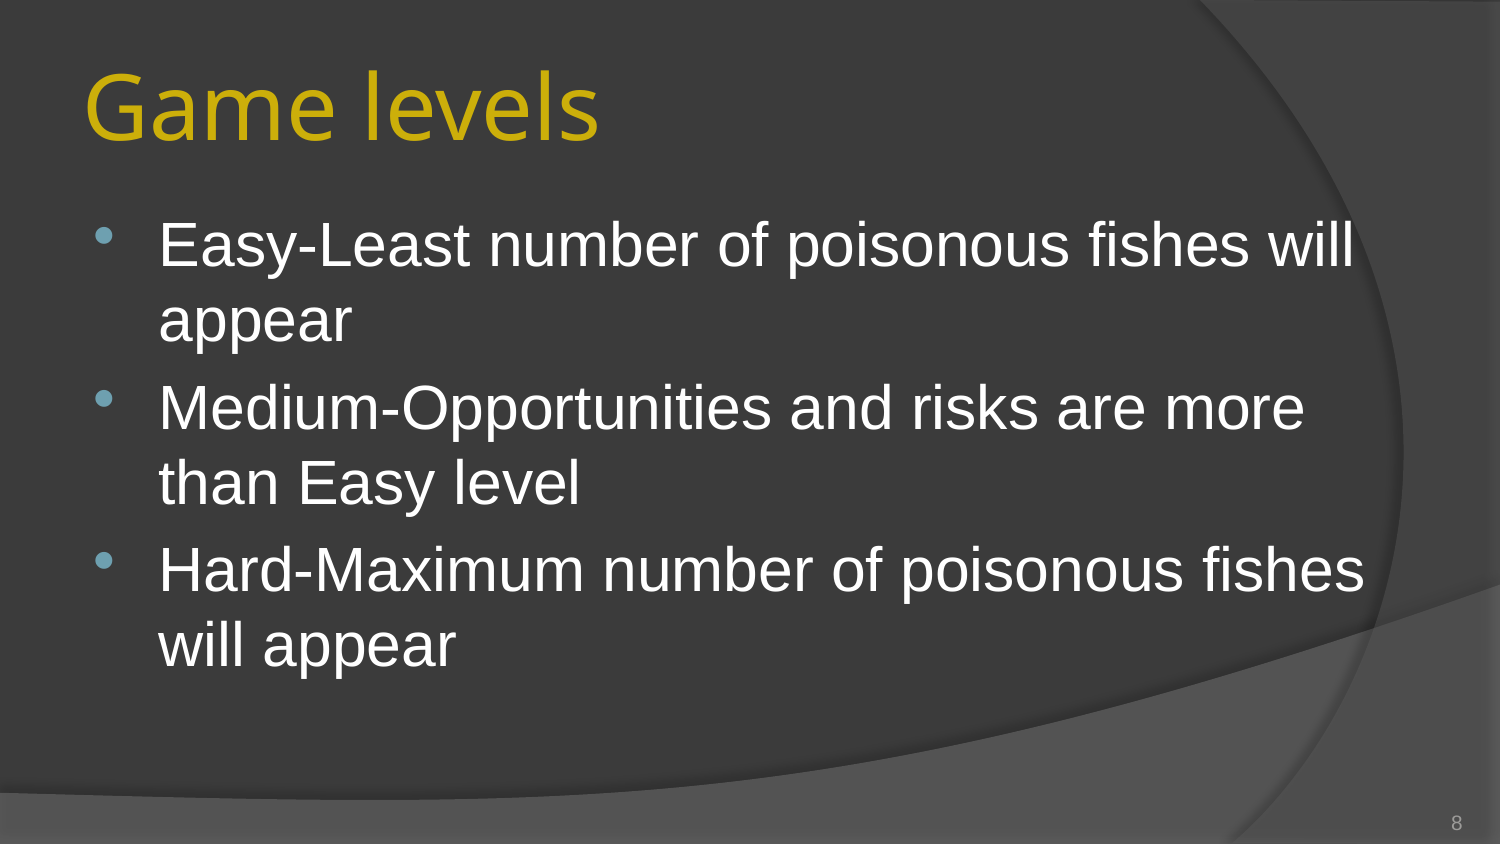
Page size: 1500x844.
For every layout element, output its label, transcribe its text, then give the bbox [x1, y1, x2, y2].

list Easy-Least number of poisonous fishes will appear Medium-Opportunities and risks are more than Easy level Hard-Maximum number of poisonous fishes will appear [75, 196, 1438, 760]
title Game levels [75, 33, 1300, 175]
slide_number 8 [1337, 790, 1463, 835]
